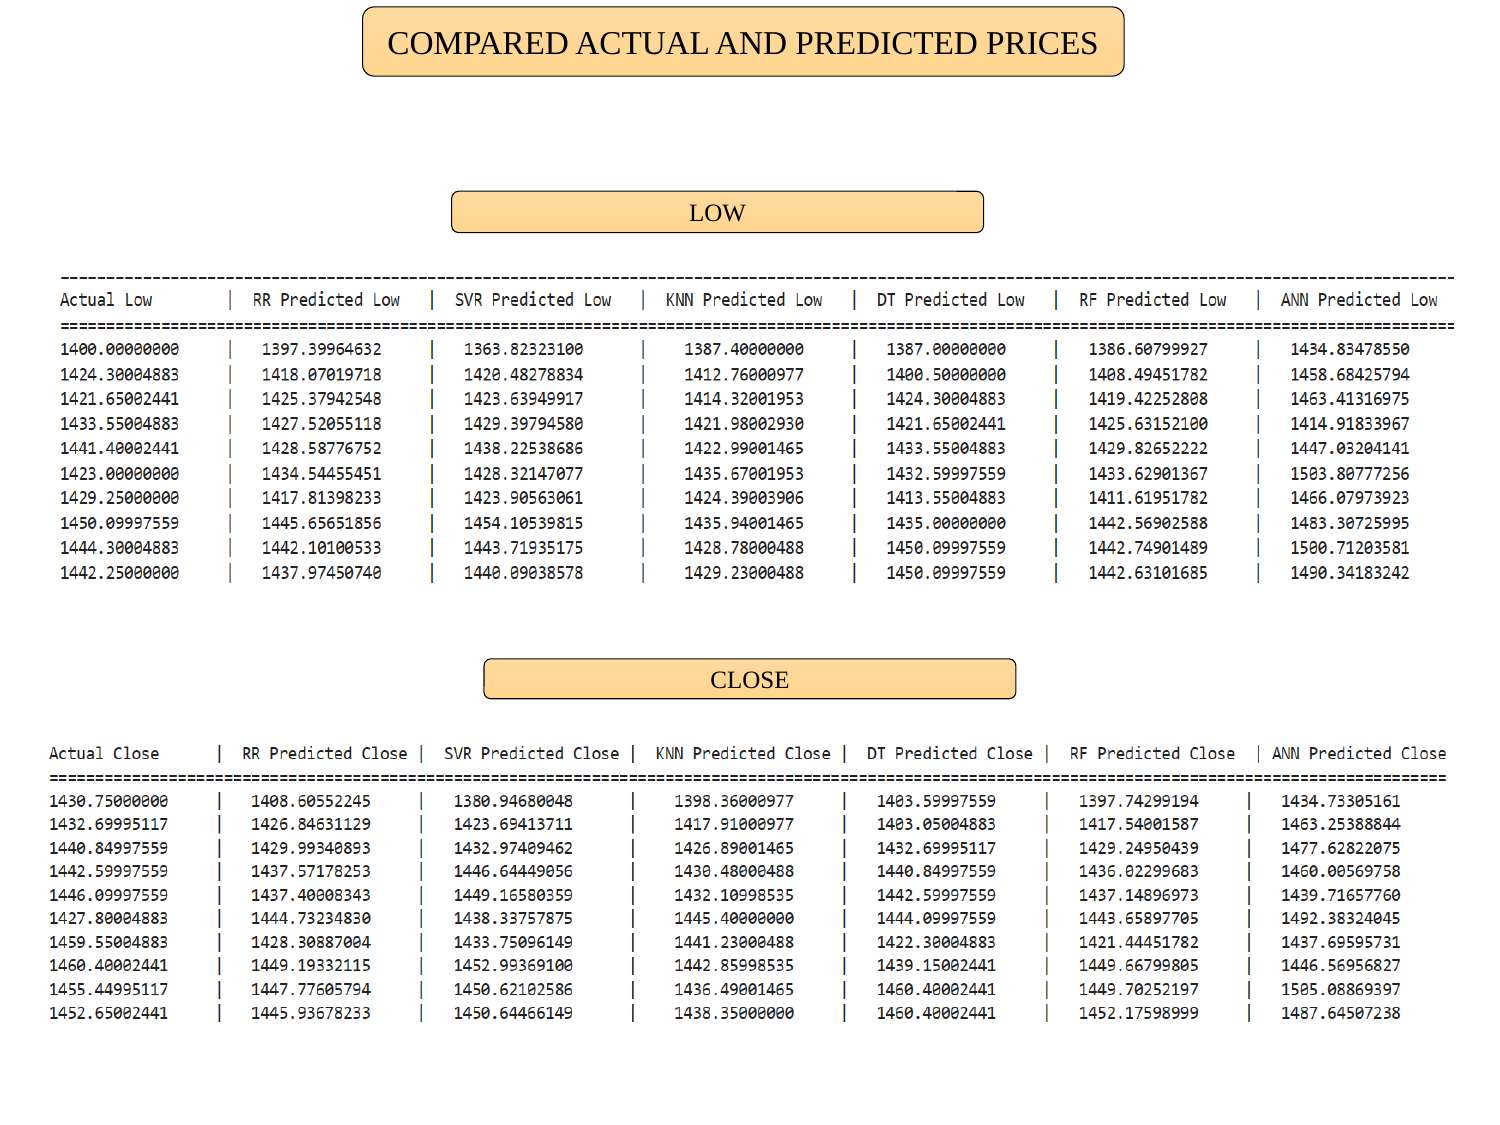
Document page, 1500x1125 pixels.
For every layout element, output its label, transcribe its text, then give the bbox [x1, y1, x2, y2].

picture [34, 275, 1454, 591]
text_box CLOSE [483, 658, 1017, 700]
text_box COMPARED ACTUAL AND PREDICTED PRICES [362, 6, 1125, 77]
picture [34, 734, 1464, 1032]
text_box LOW [451, 190, 985, 234]
